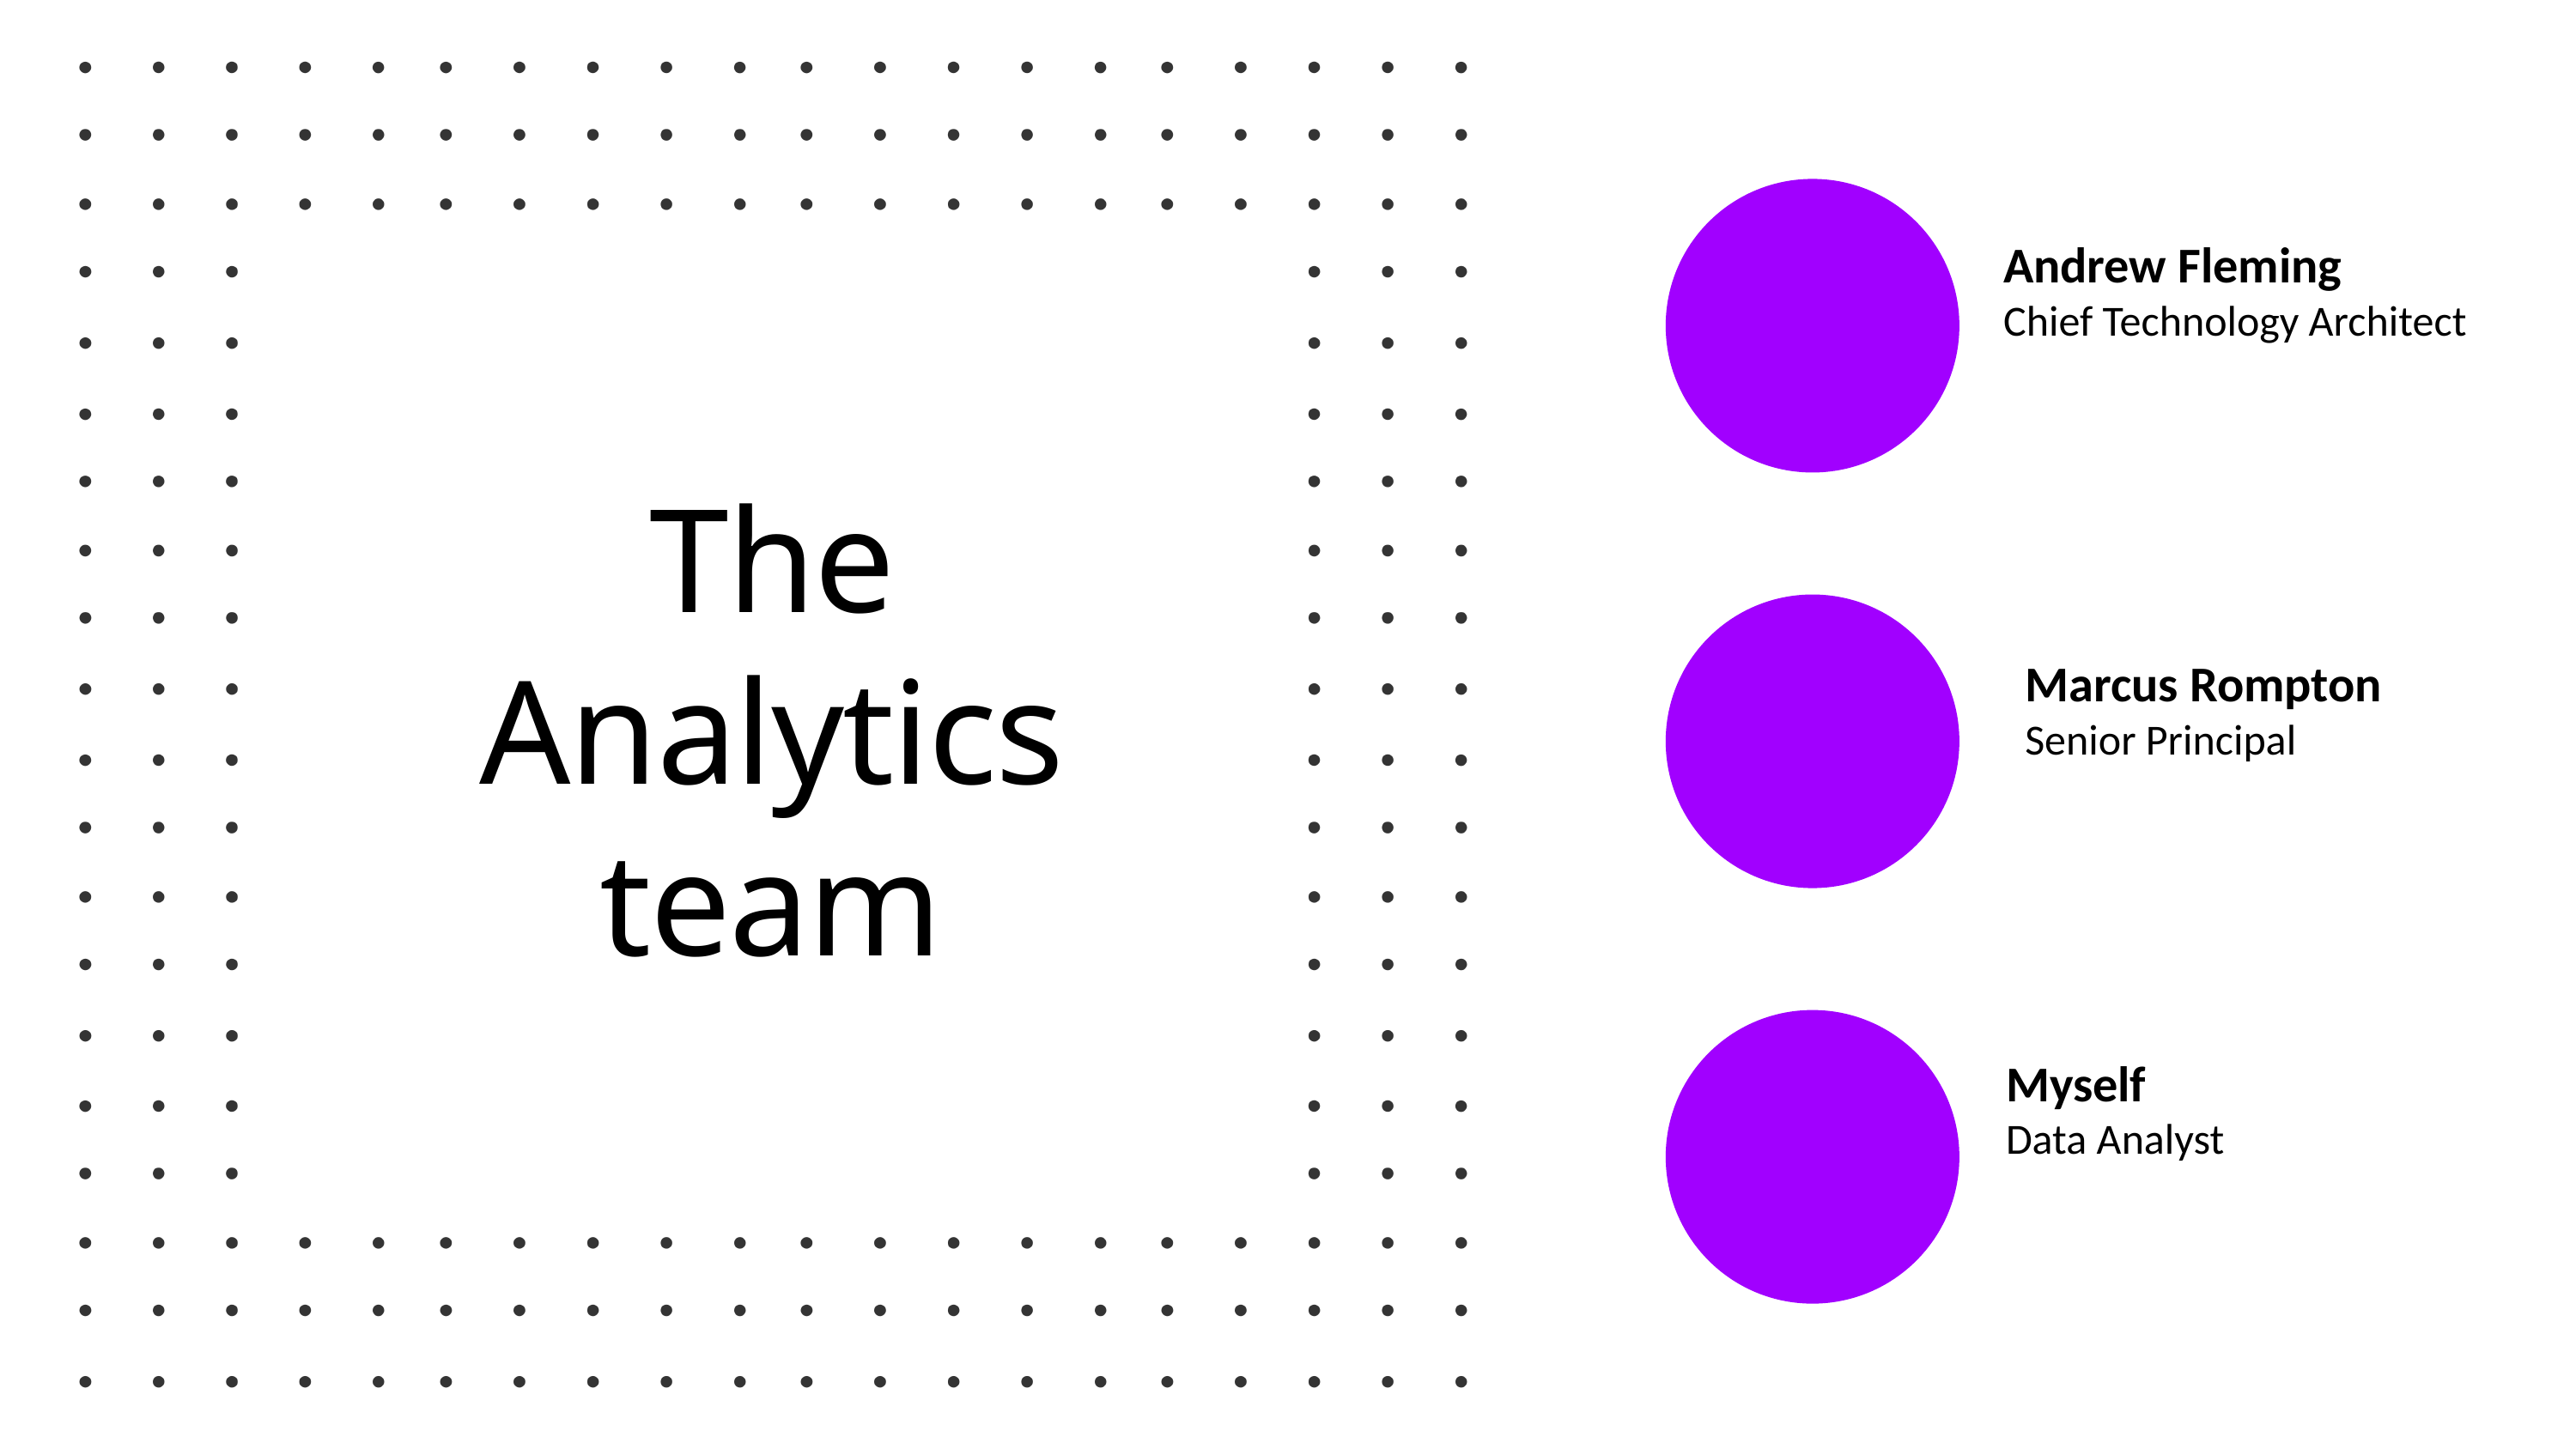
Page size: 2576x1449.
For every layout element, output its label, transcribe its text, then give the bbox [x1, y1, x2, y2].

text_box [1665, 179, 1960, 473]
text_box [1665, 594, 1960, 888]
text_box Andrew Fleming Chief Technology Architect [1990, 226, 2576, 351]
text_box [70, 57, 1472, 1392]
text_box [1665, 1009, 1960, 1304]
text_box Marcus Rompton Senior Principal [2012, 645, 2576, 770]
text_box Myself Data Analyst [1993, 1045, 2576, 1170]
